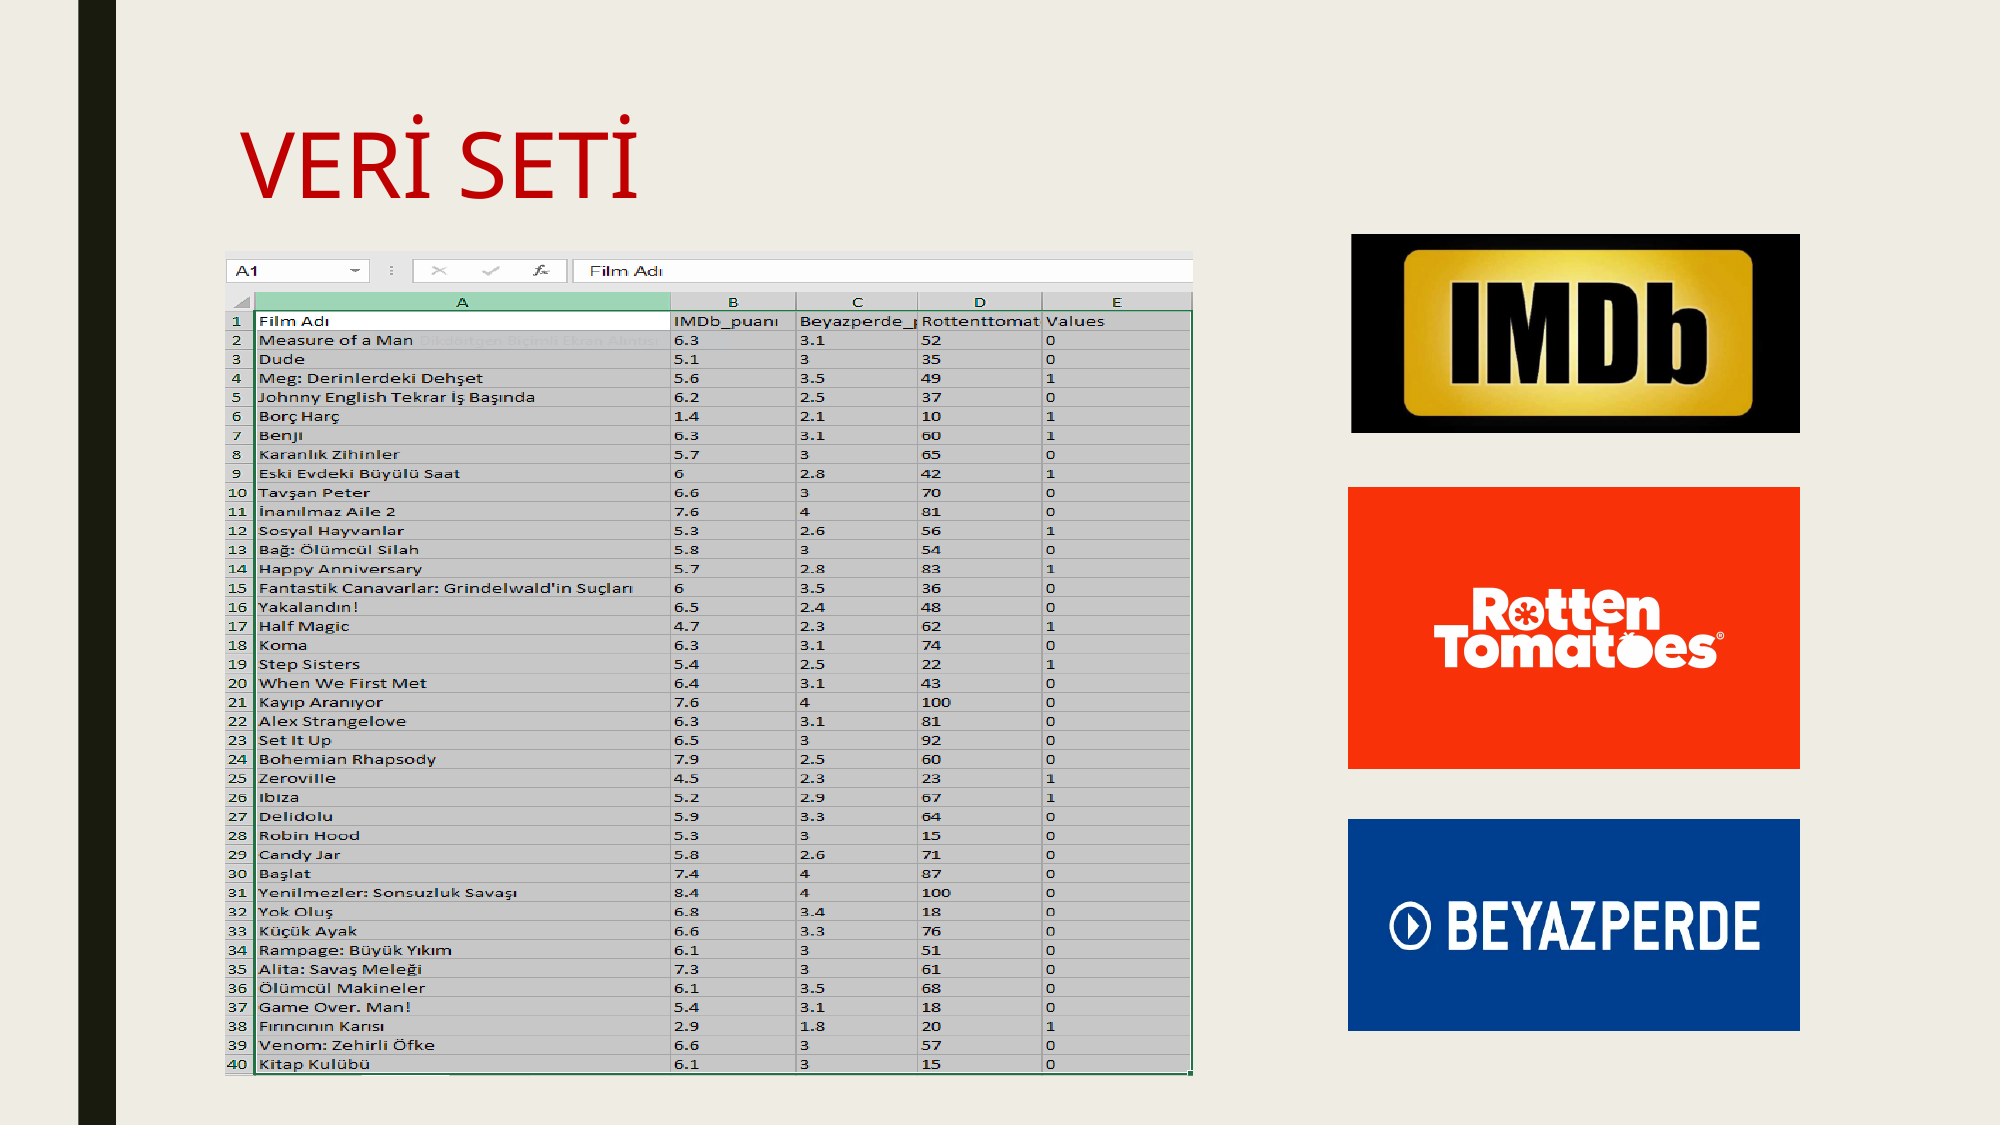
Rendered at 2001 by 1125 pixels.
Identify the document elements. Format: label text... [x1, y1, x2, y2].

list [224, 251, 1193, 1076]
picture [1348, 819, 1800, 1031]
picture [1351, 234, 1800, 433]
title VERİ SETİ [225, 112, 1800, 357]
picture [1348, 487, 1800, 769]
